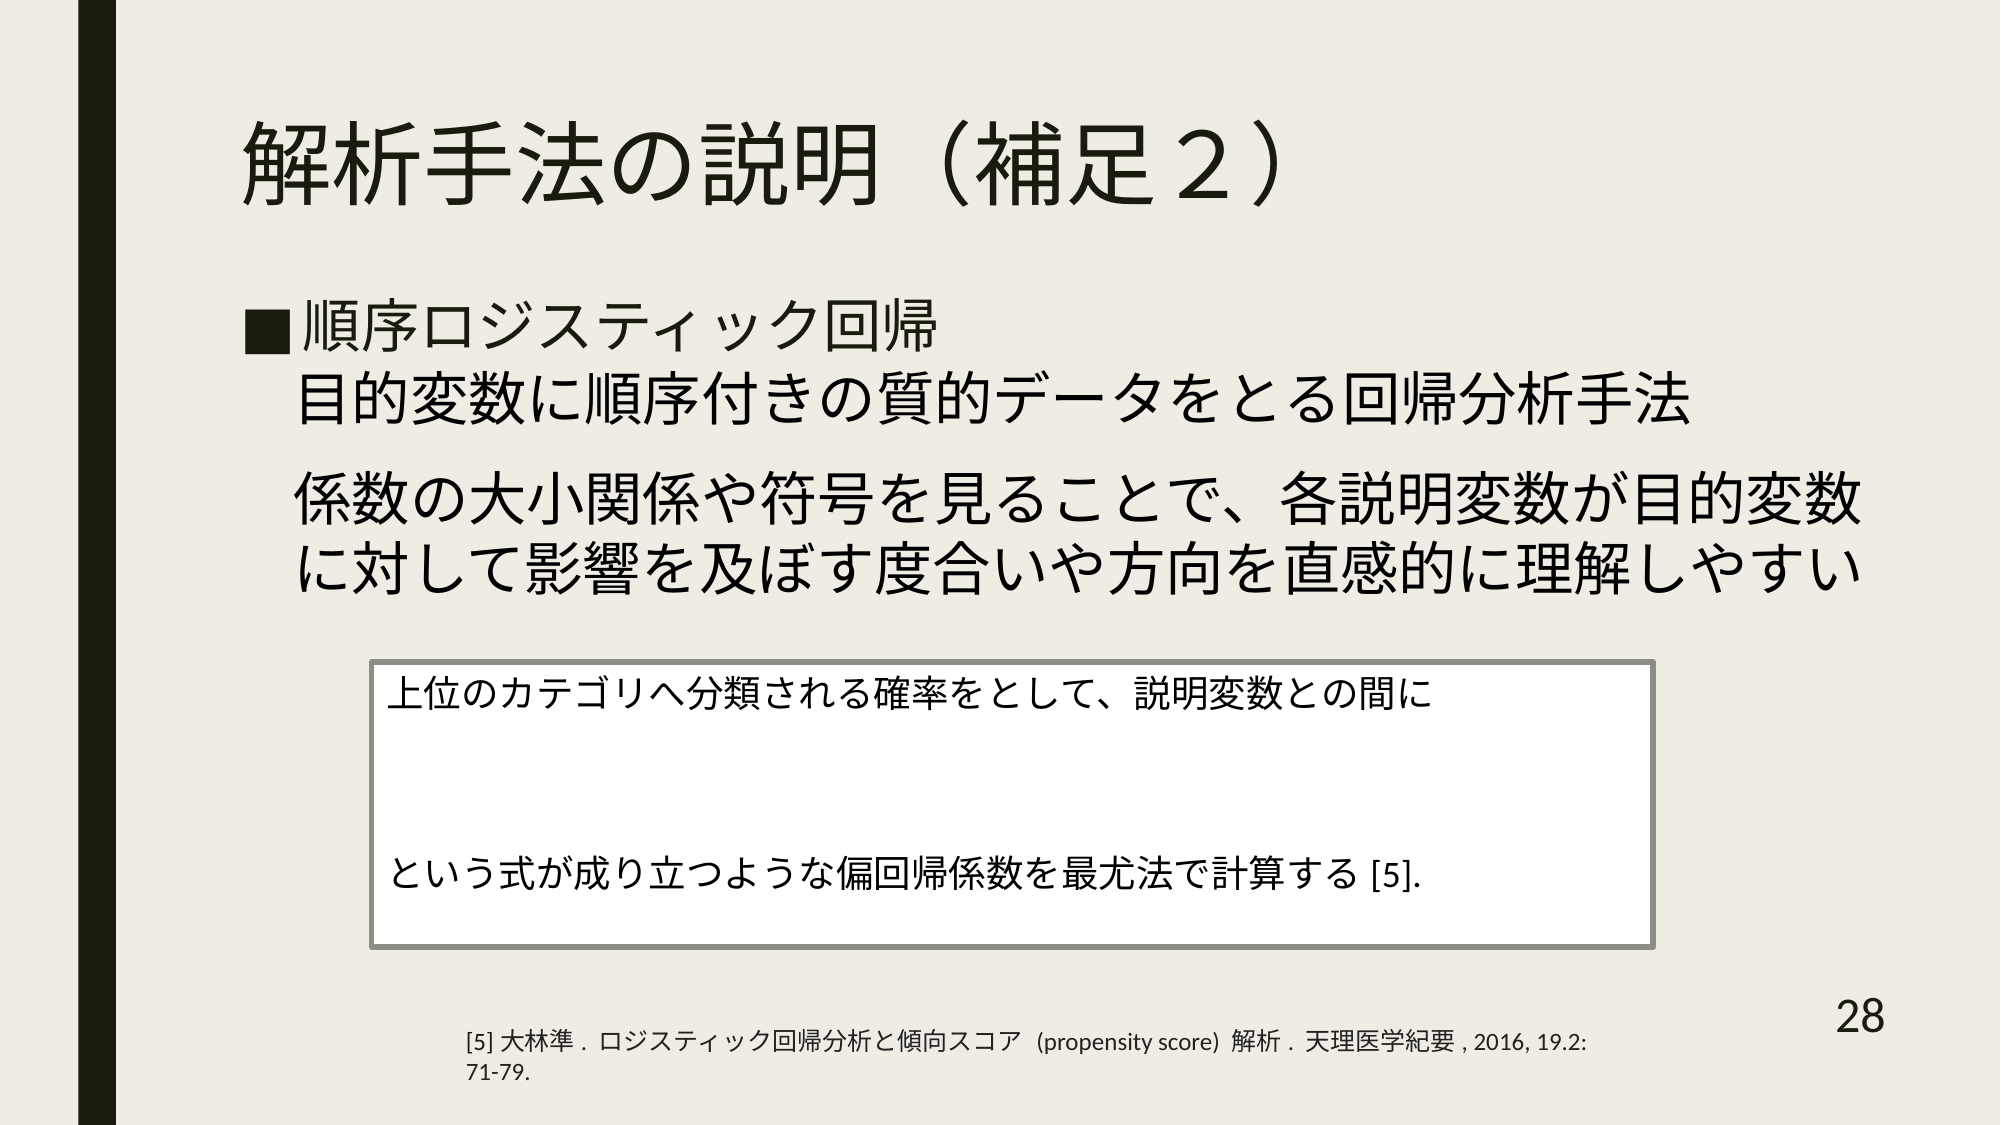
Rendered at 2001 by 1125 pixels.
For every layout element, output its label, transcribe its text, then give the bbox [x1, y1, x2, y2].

slide_number 28 [1779, 979, 1901, 1046]
title 解析手法の説明（補足２） [225, 112, 1800, 247]
footer [5]大林準. ロジスティック回帰分析と傾向スコア (propensity score) 解析. 天理医学紀要, 2016, 19.2: 71-79. [450, 1022, 1630, 1089]
list 順序ロジスティック回帰 [225, 247, 1856, 446]
text_box 目的変数に順序付きの質的データをとる回帰分析手法 係数の大小関係や符号を見ることで、各説明変数が目的変数に対して影響を及ぼす度合いや方向を直感的に理解しやすい [278, 379, 1880, 655]
